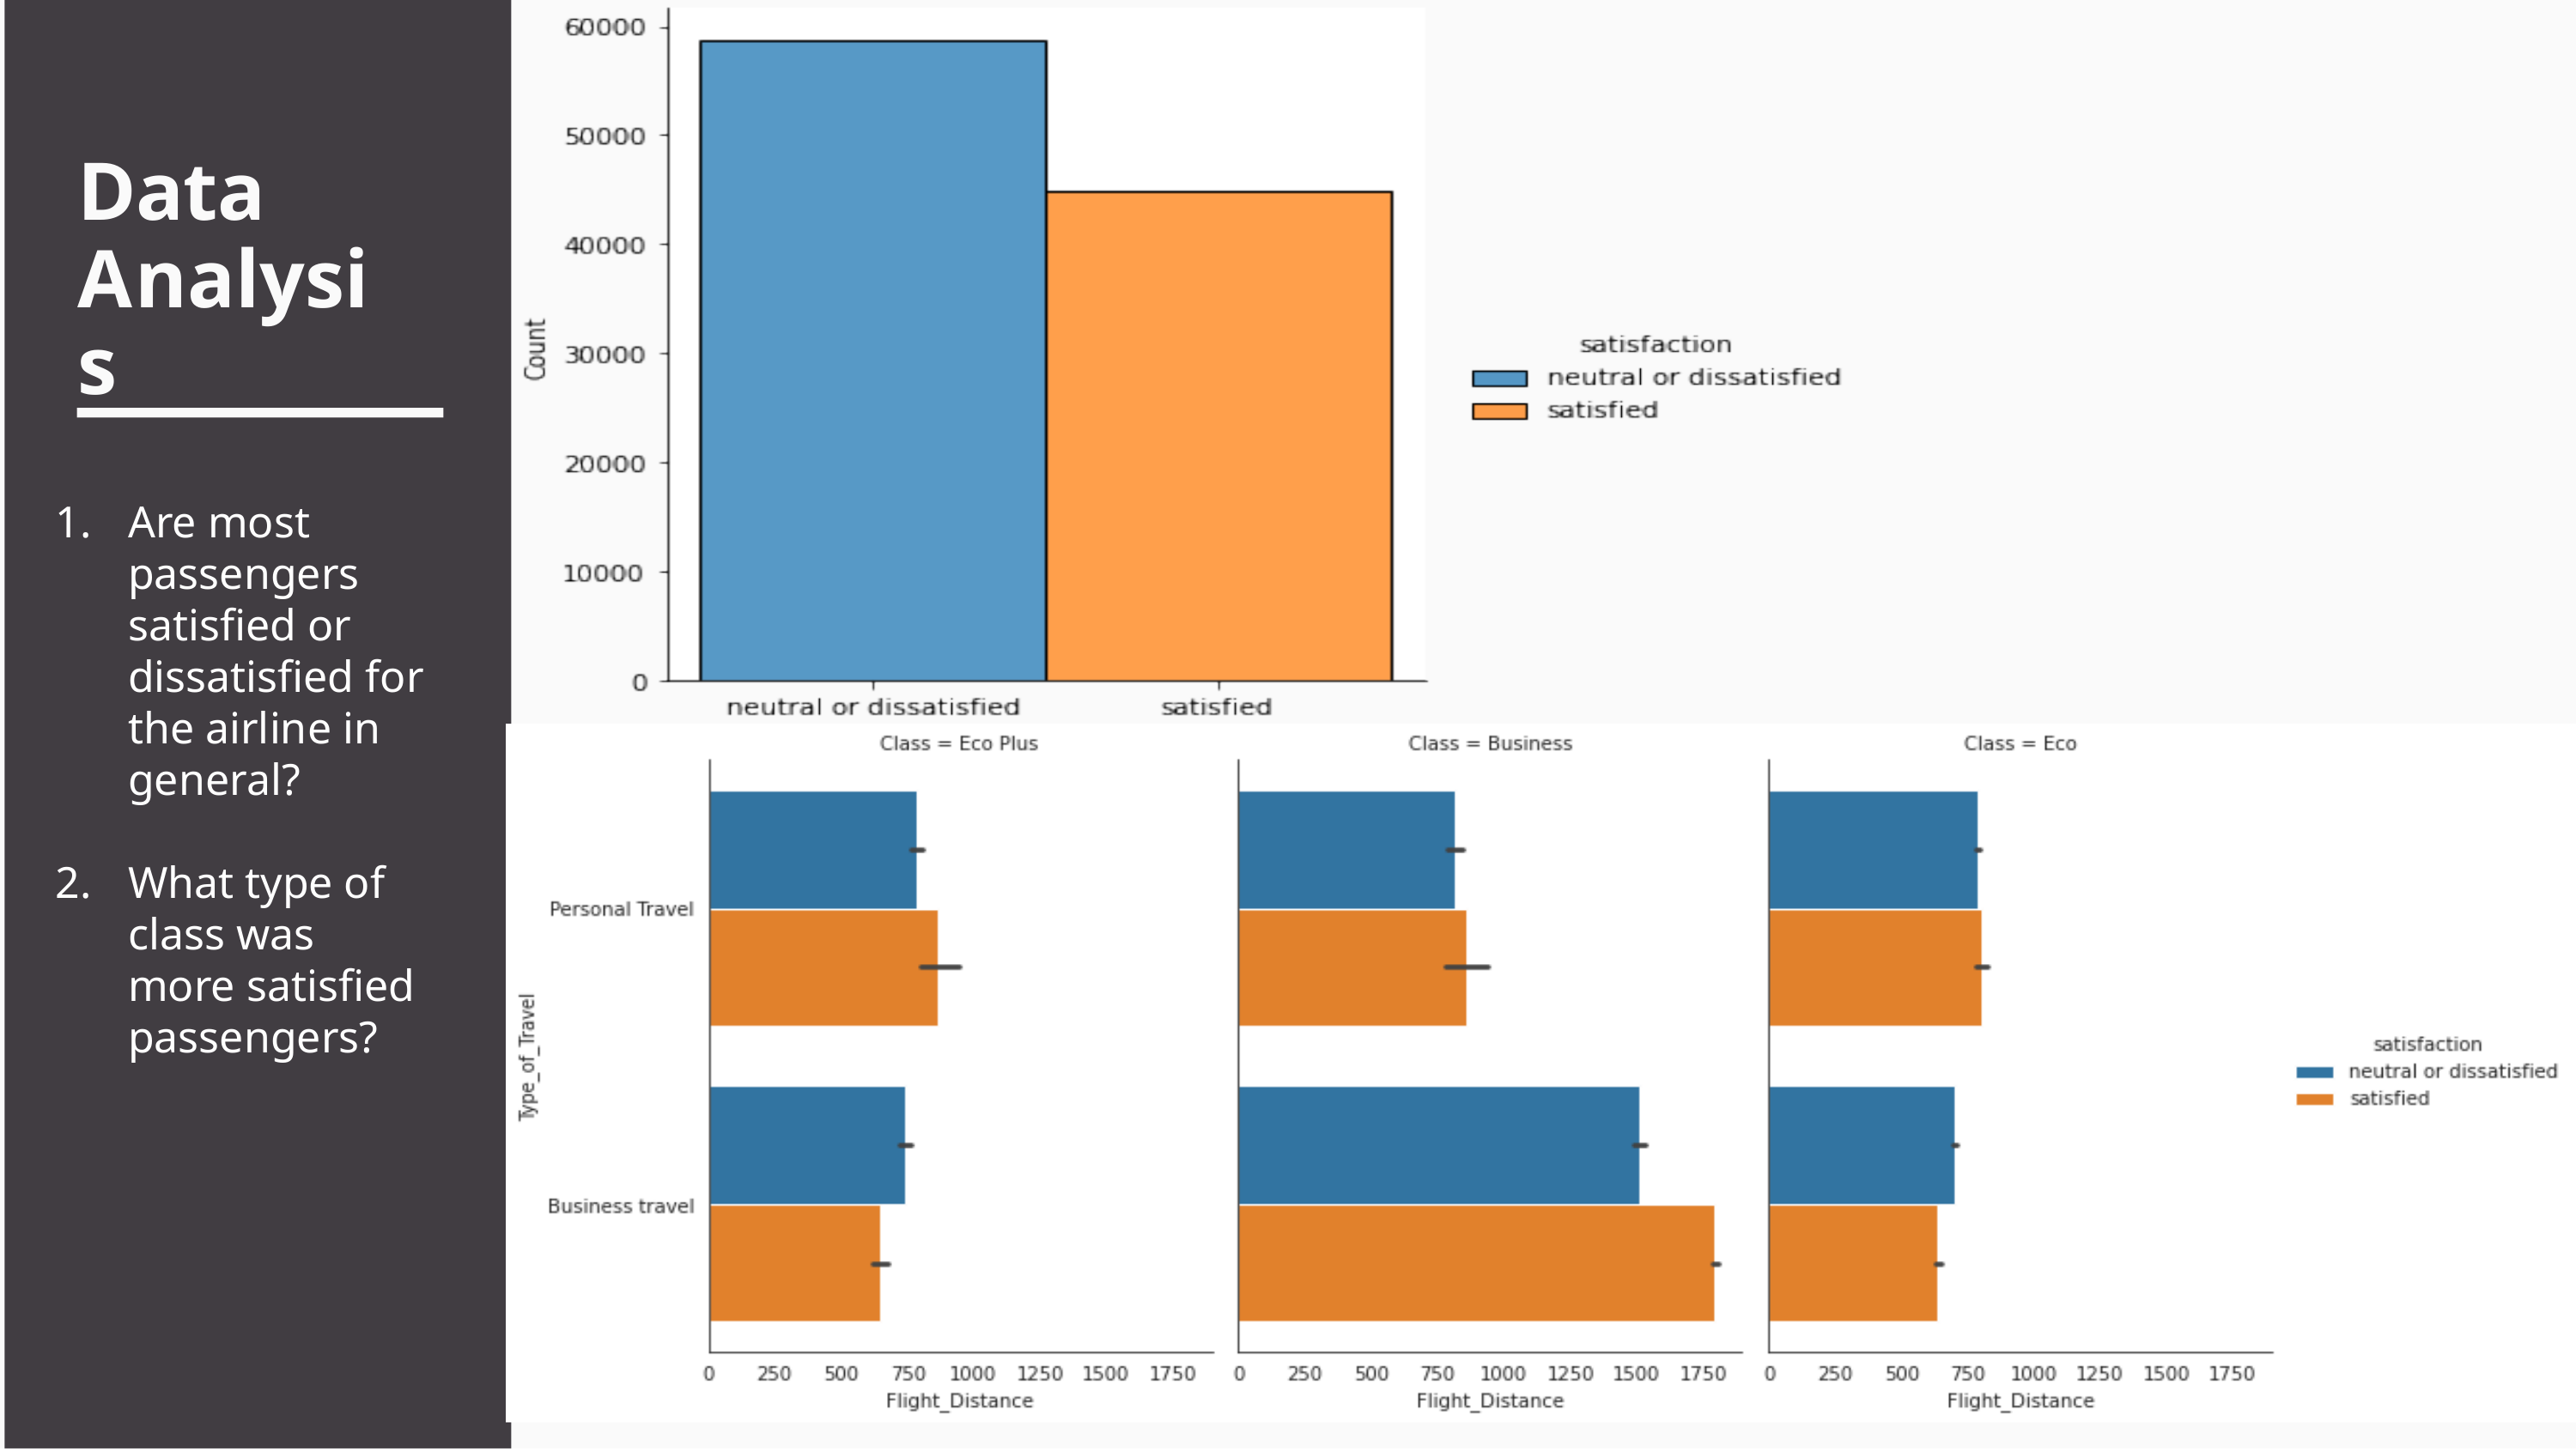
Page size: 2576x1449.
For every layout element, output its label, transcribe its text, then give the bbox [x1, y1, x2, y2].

picture [506, 0, 2576, 1422]
title Data Analysis [75, 136, 385, 411]
text_box [76, 408, 444, 418]
text_box Are most passengers satisfied or dissatisfied for the airline in general? What type of class was more satisfied passengers? [43, 488, 444, 1179]
text_box [4, 0, 512, 1449]
